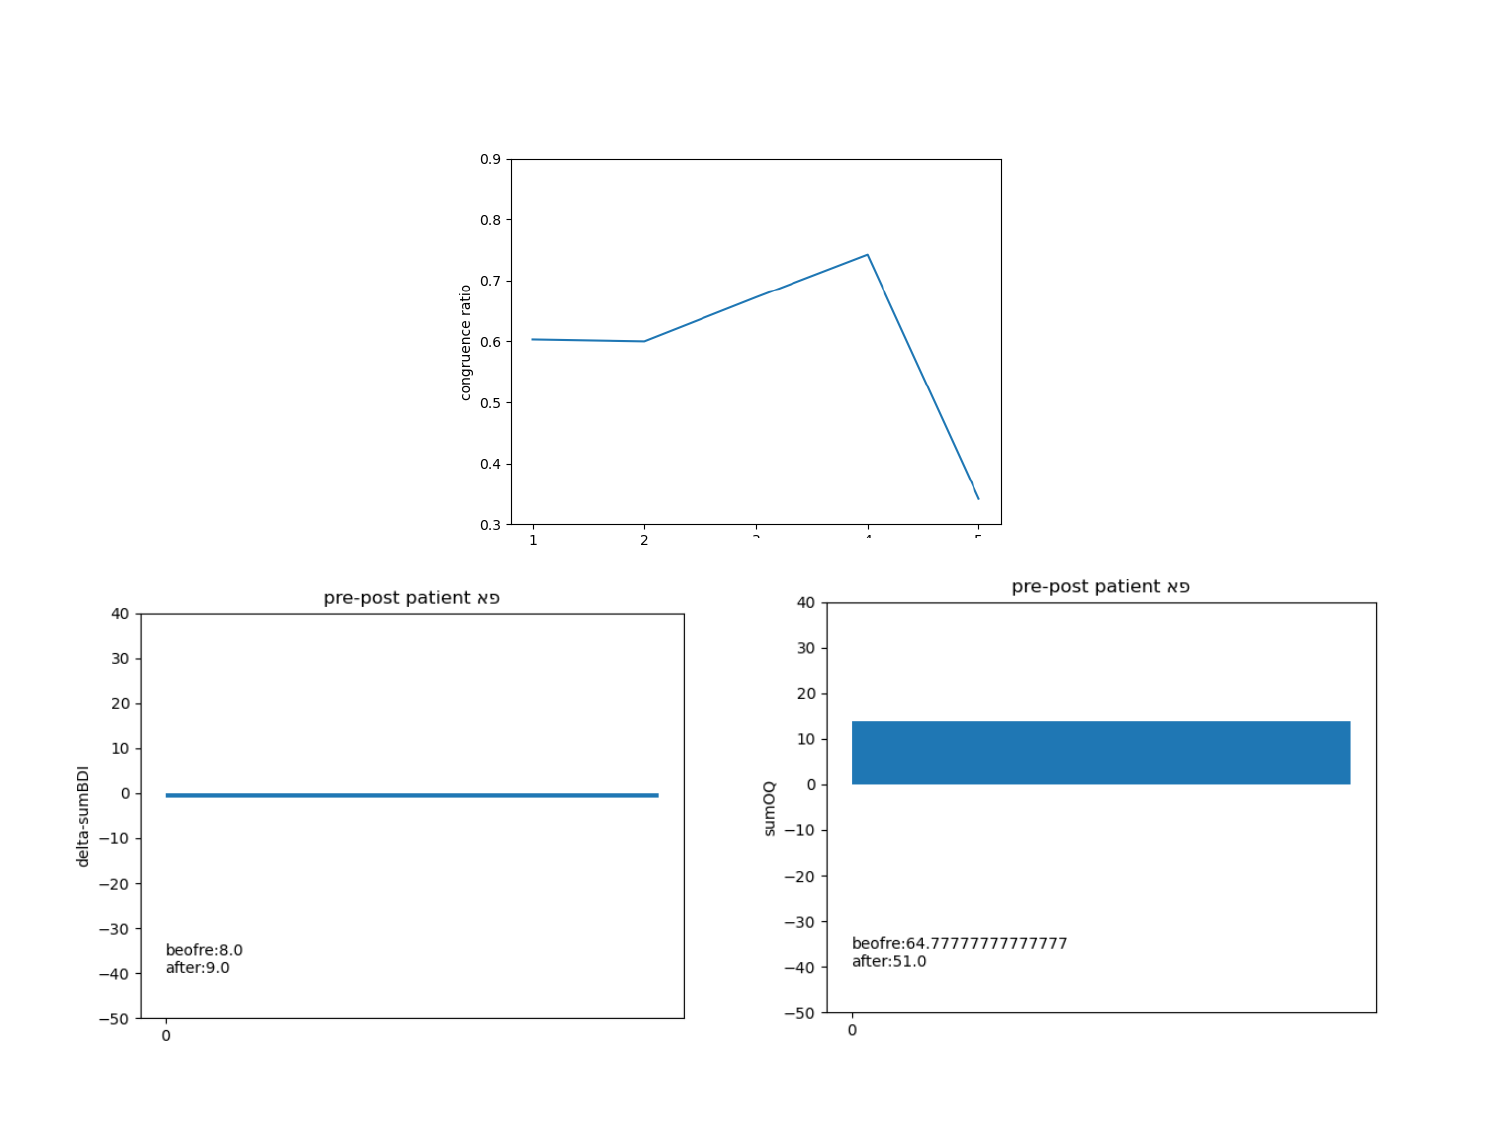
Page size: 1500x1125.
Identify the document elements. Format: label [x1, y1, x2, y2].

picture [52, 101, 1447, 1077]
